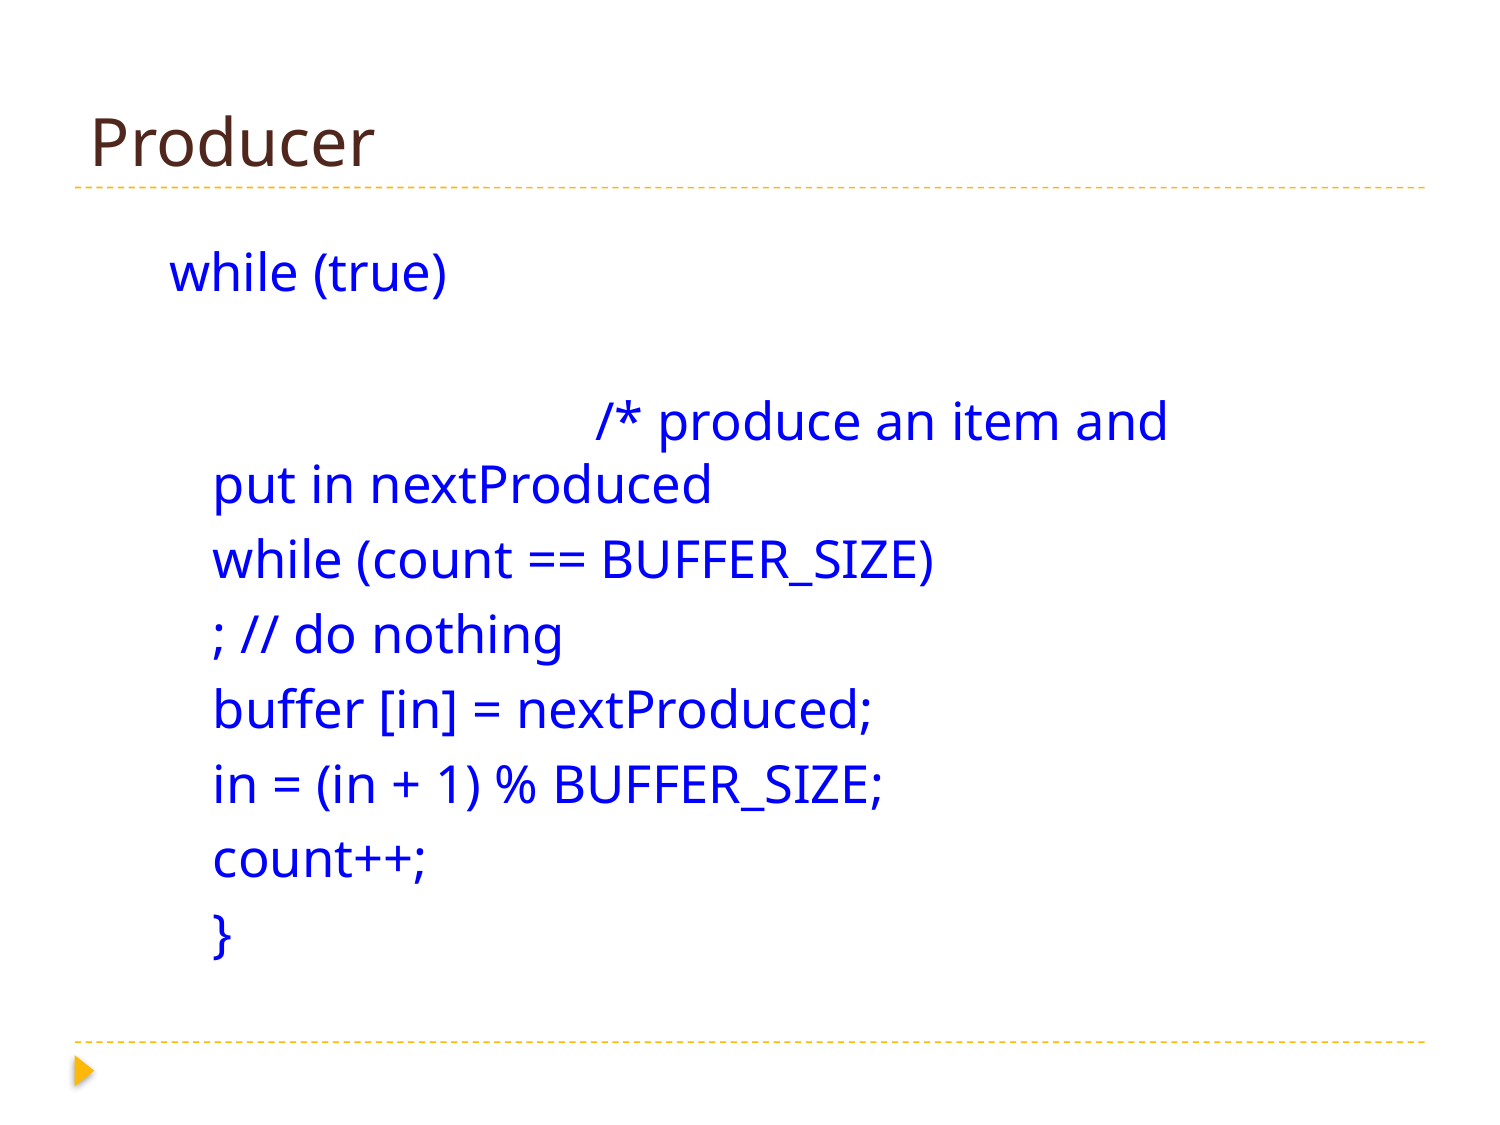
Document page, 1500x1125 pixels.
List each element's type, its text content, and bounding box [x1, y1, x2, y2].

list while (true) /* produce an item and put in nextProduced while (count == BUFFER_SIZE) ; // do nothing buffer [in] = nextProduced; in = (in + 1) % BUFFER_SIZE; count++; } [154, 230, 1259, 979]
title Producer [75, 24, 1425, 188]
